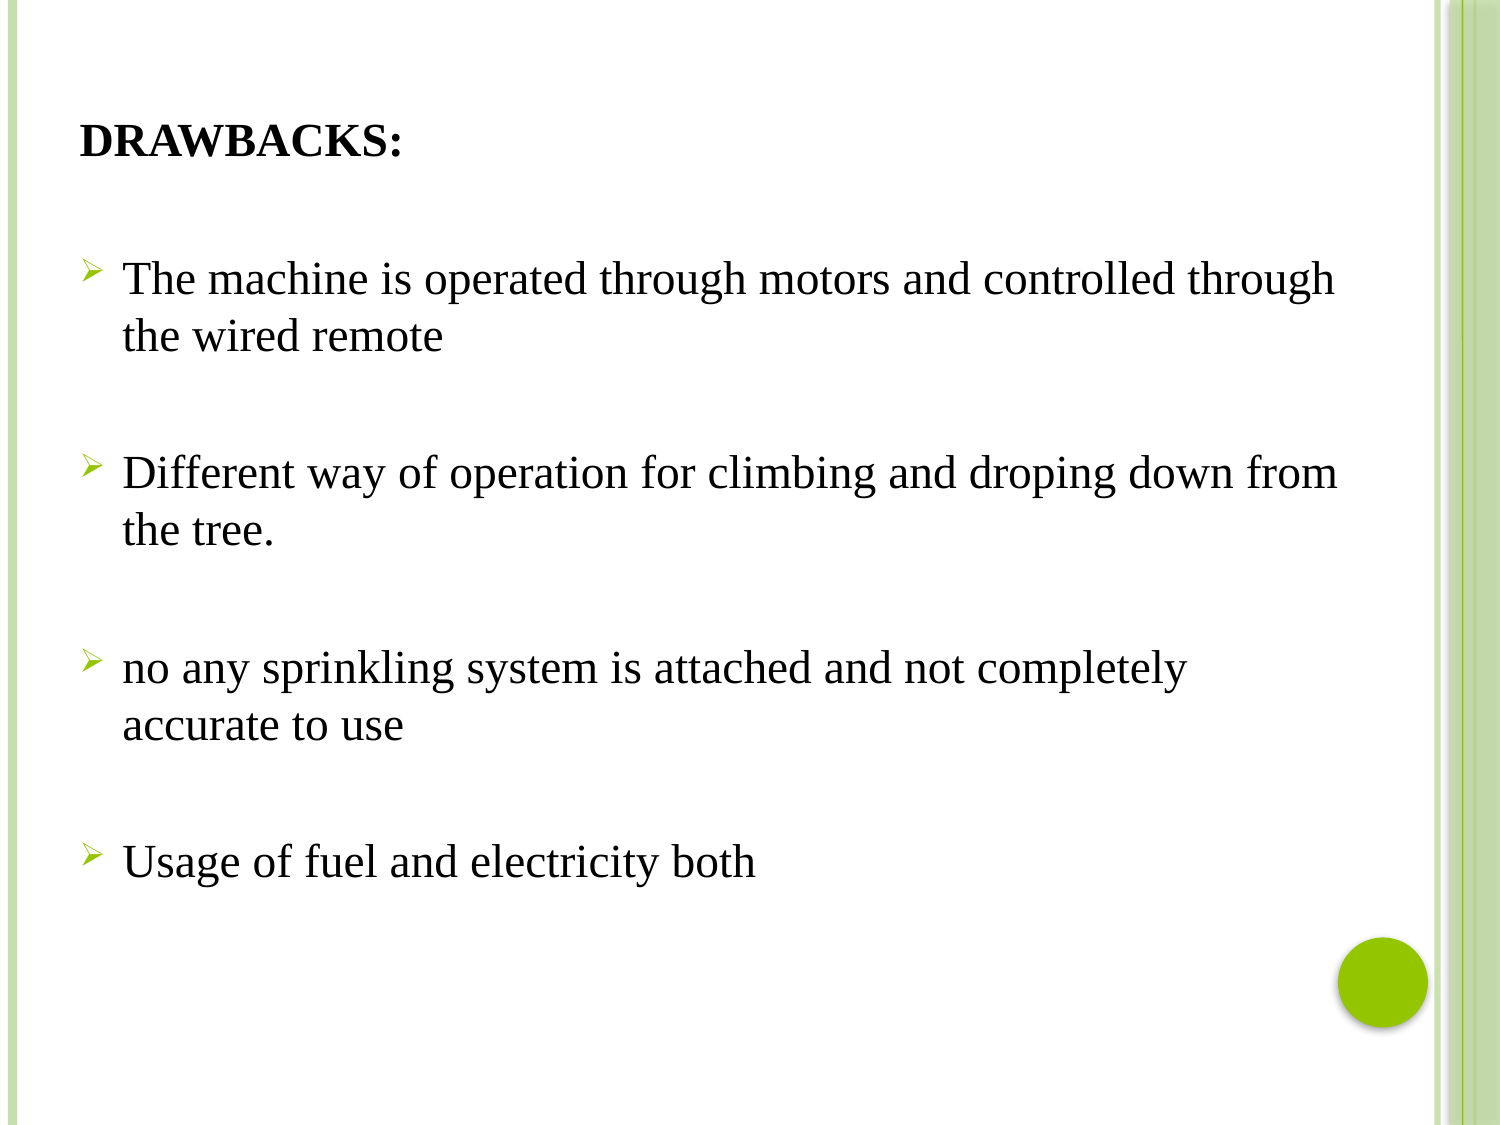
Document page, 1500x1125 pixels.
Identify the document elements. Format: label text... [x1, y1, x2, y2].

text_box DRAWBACKS: The machine is operated through motors and controlled through the wired remote Different way of operation for climbing and droping down from the tree. no any sprinkling system is attached and not completely accurate to use Usage of fuel and electricity both [64, 101, 1365, 902]
